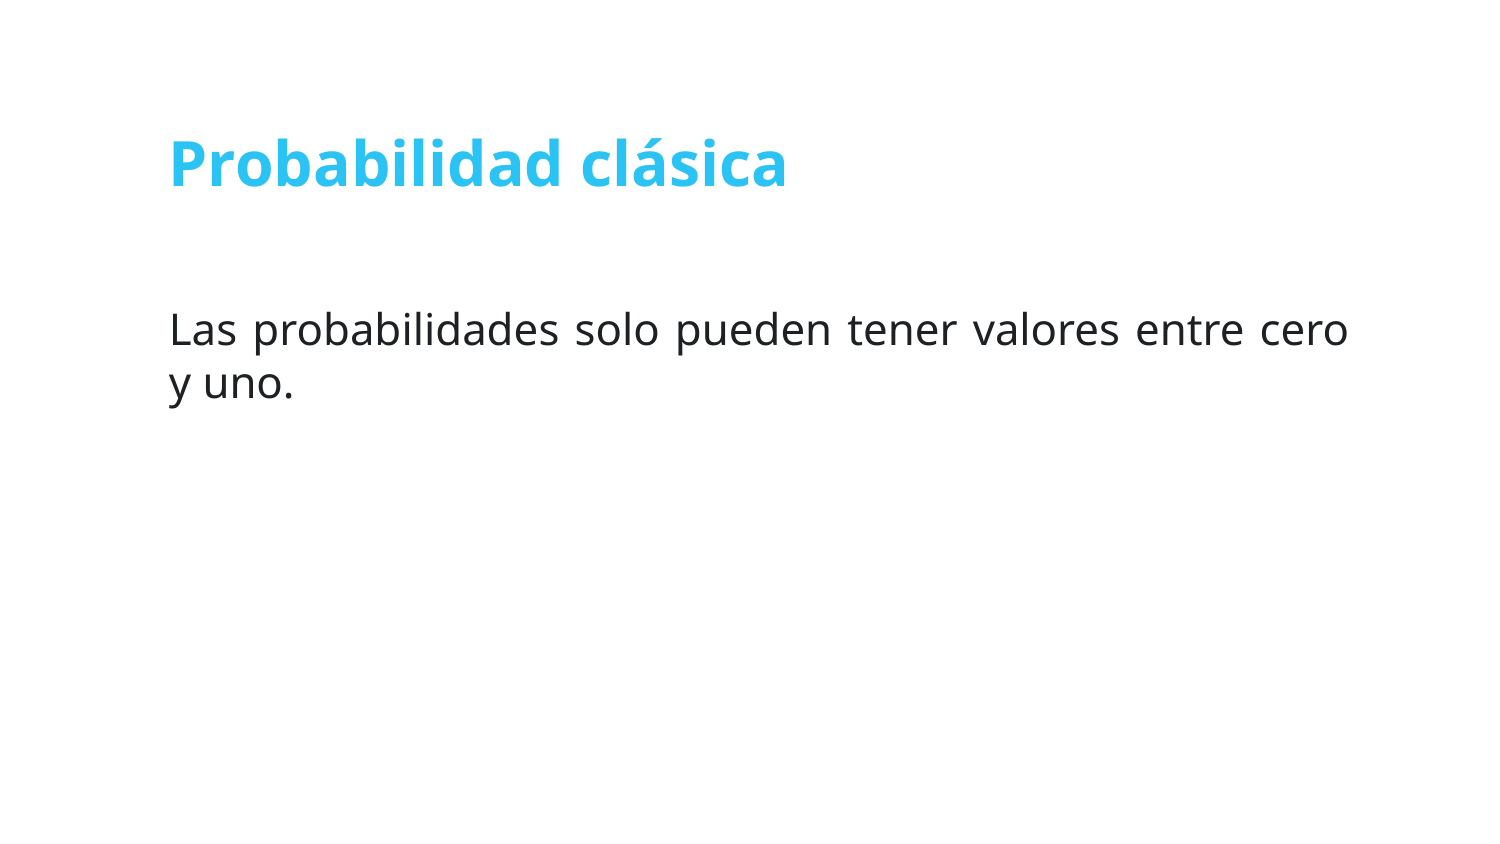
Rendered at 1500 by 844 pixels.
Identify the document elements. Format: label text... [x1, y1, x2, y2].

title Probabilidad clásica [168, 84, 1351, 201]
